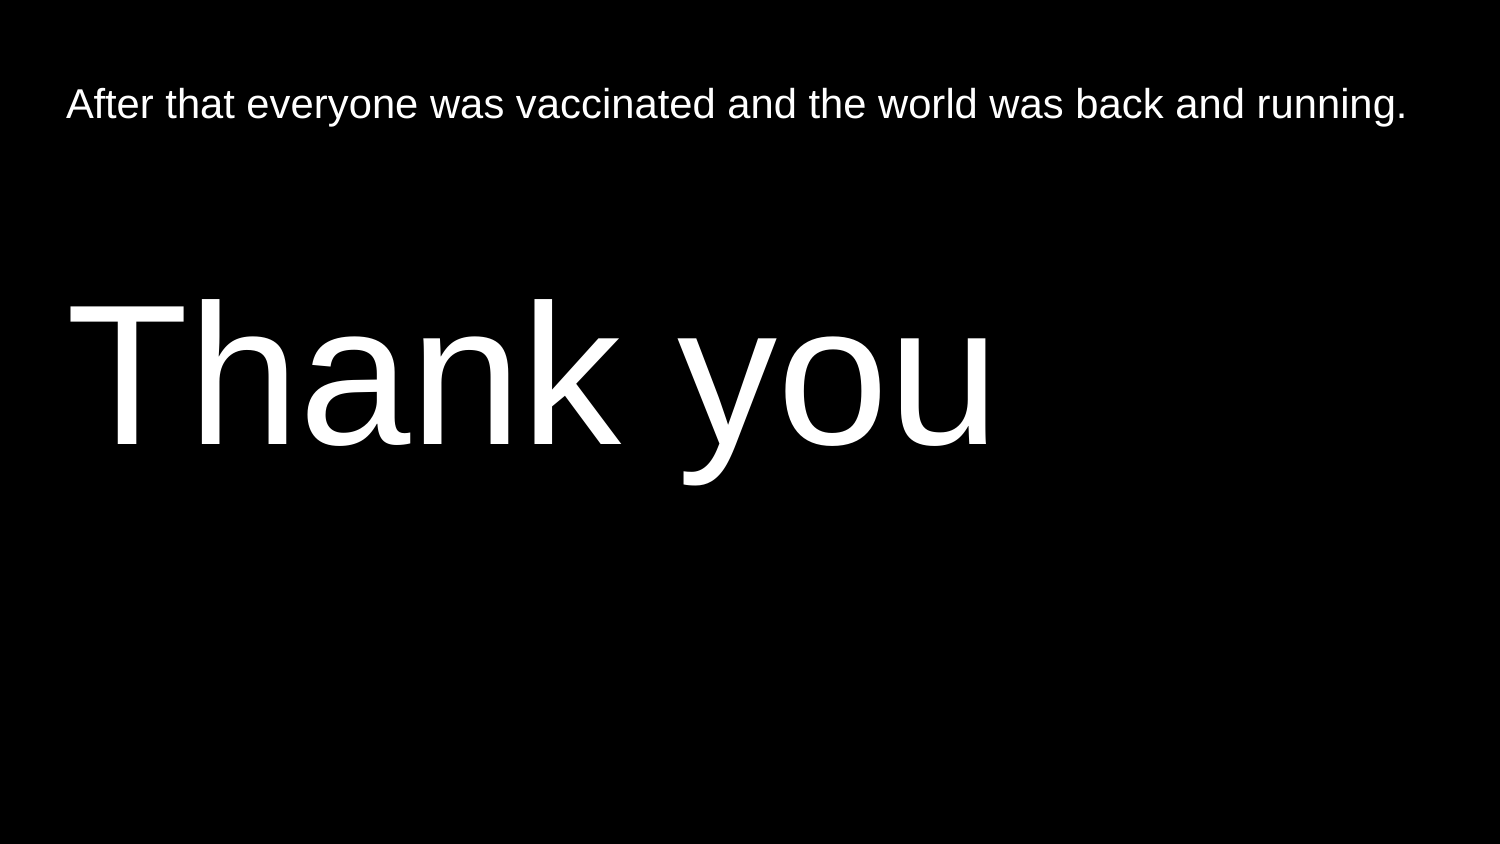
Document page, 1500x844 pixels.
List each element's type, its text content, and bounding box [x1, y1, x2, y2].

list After that everyone was vaccinated and the world was back and running. Thank you [51, 58, 1449, 750]
